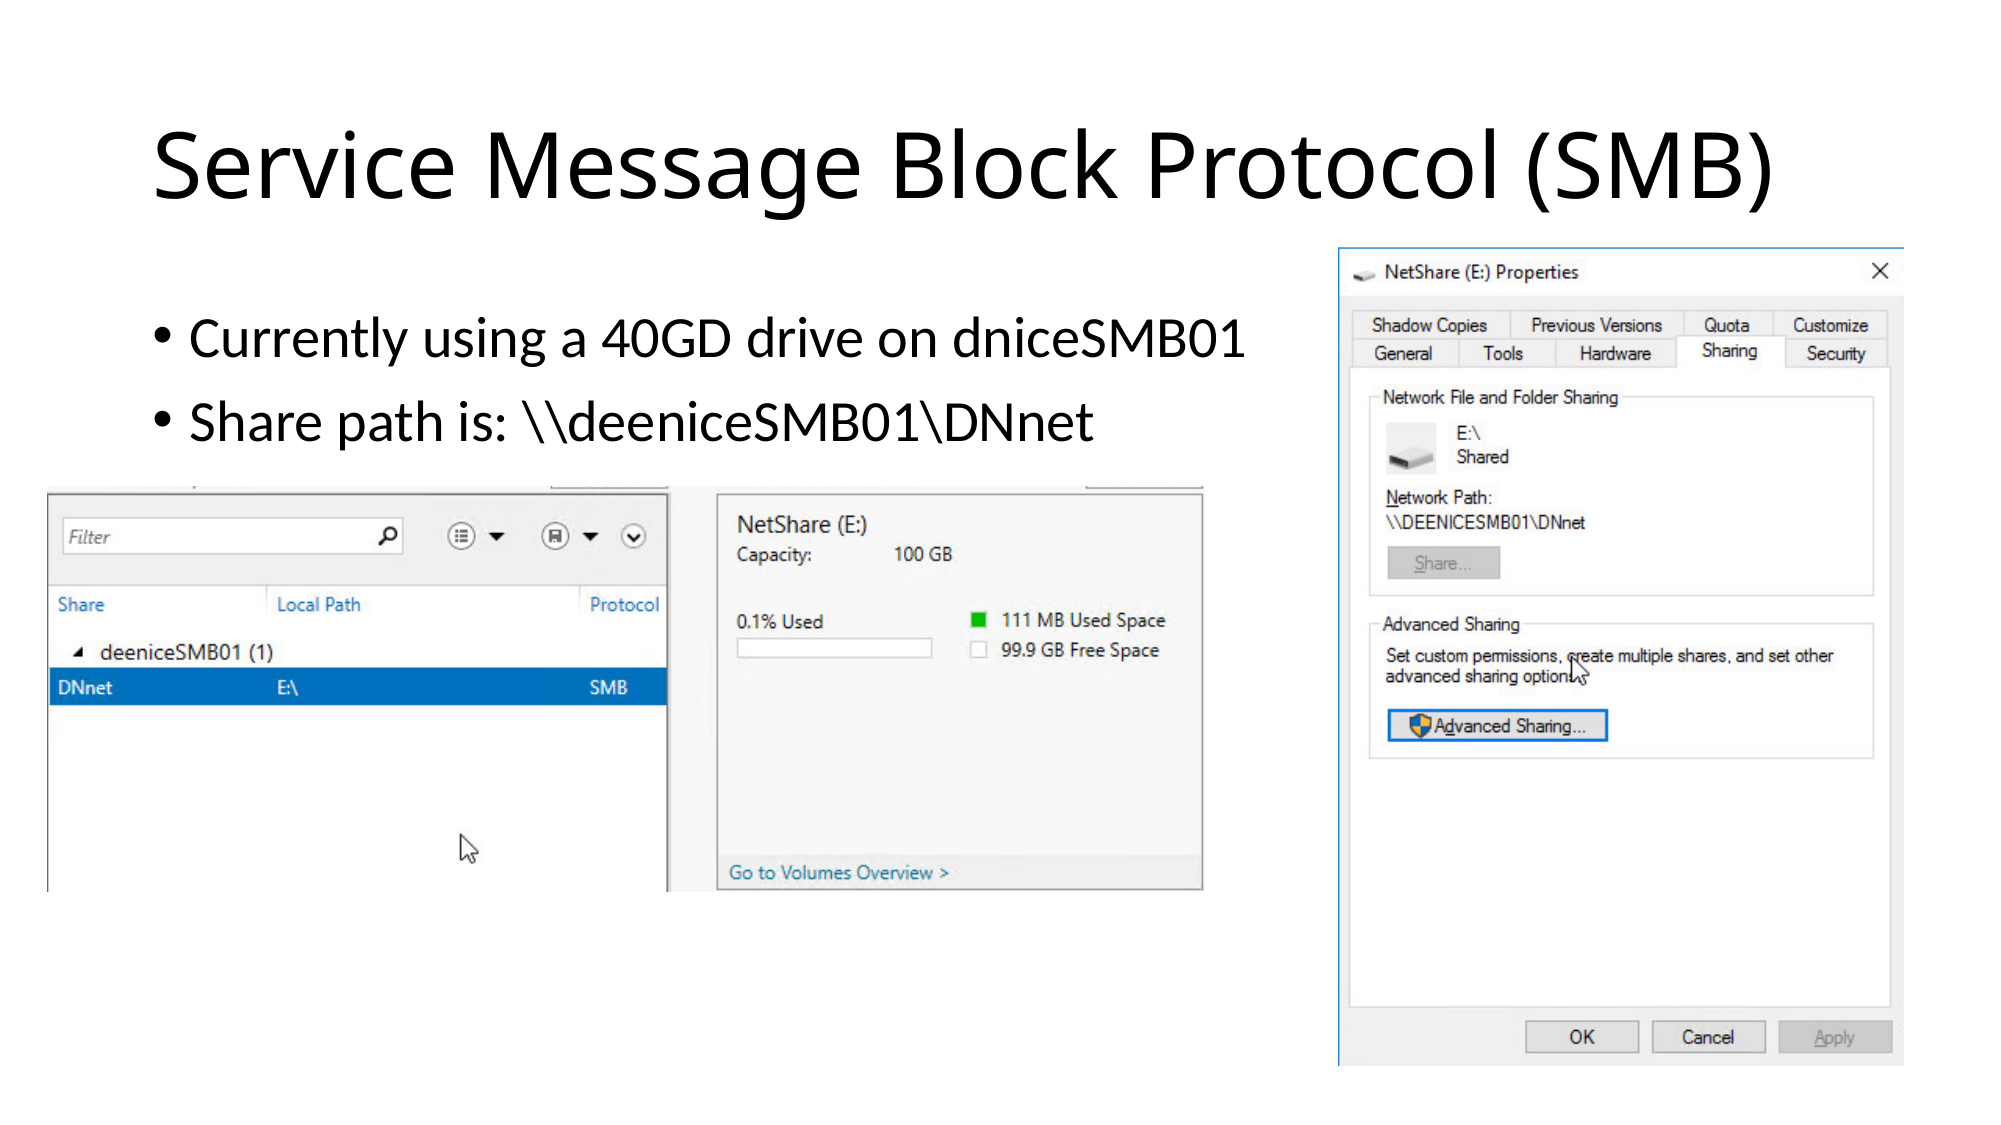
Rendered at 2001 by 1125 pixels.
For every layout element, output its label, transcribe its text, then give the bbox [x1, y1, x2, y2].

list Currently using a 40GD drive on dniceSMB01 Share path is: \\deeniceSMB01\DNnet [137, 299, 1338, 1014]
picture [1338, 246, 1904, 1066]
picture [47, 486, 1205, 892]
title Service Message Block Protocol (SMB) [137, 59, 1863, 278]
